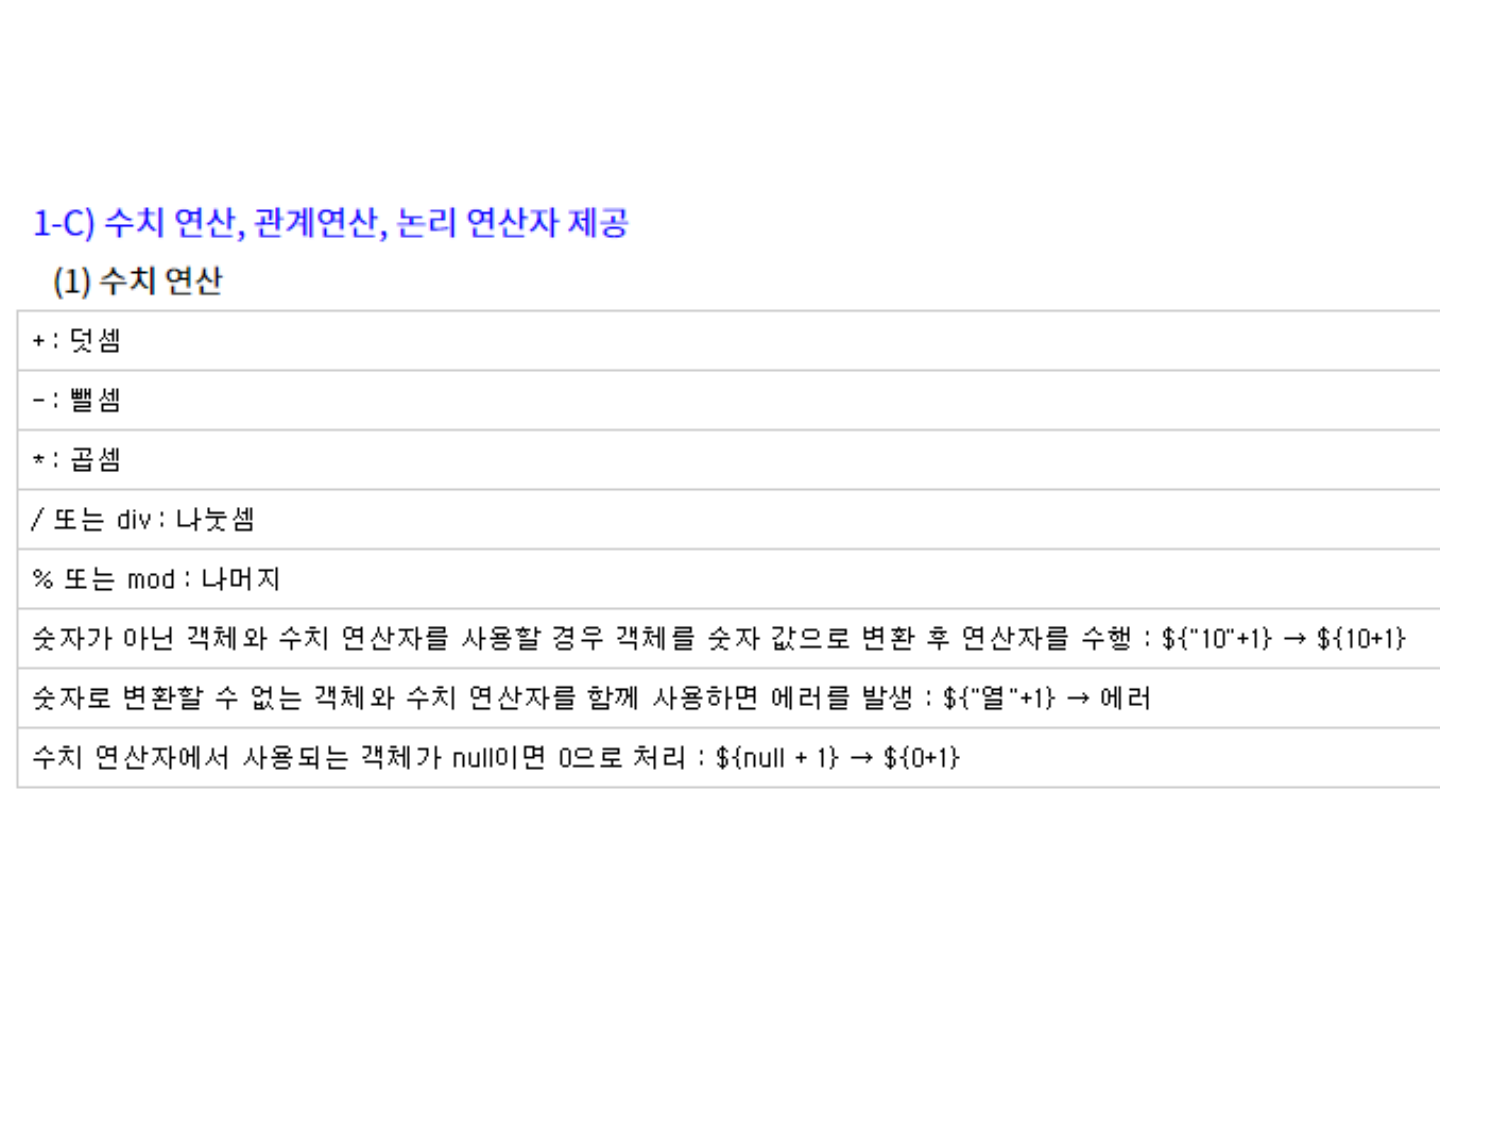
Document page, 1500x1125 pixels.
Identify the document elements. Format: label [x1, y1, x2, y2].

picture [0, 172, 1440, 823]
